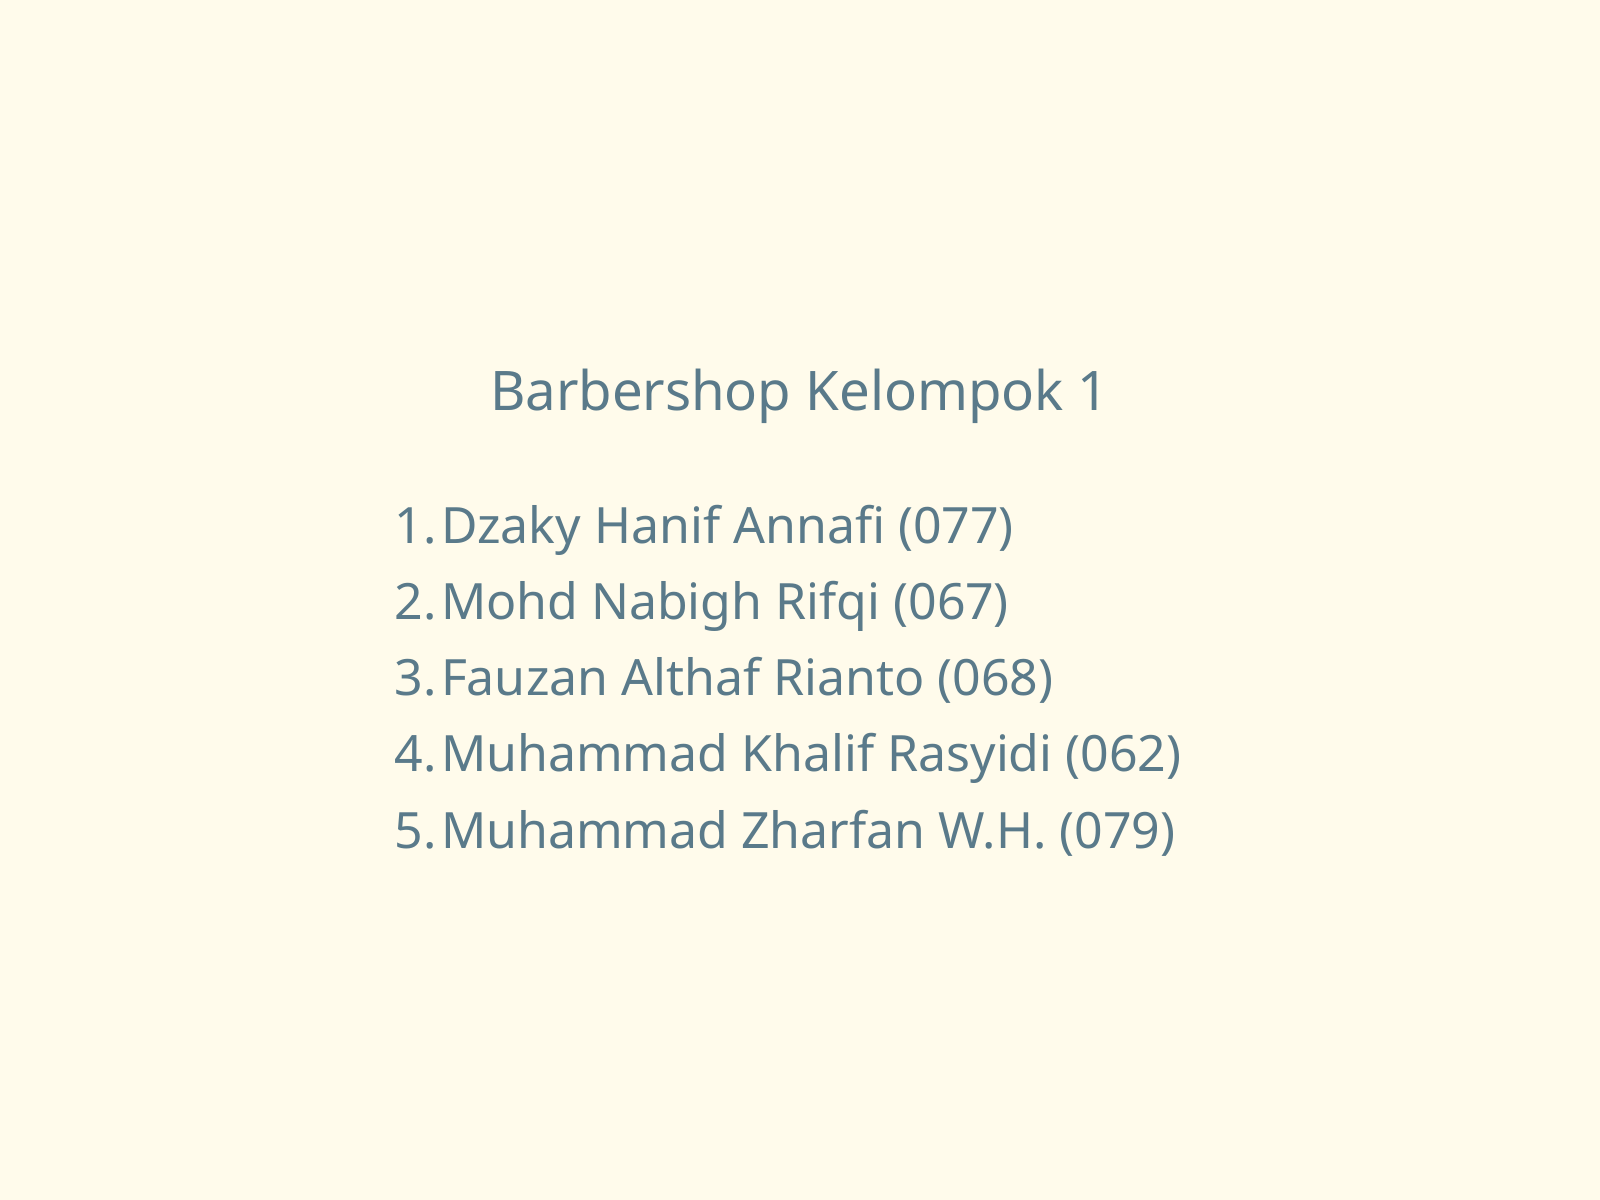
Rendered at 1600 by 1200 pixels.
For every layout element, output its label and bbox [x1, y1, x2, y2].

text_box [348, 344, 1252, 860]
